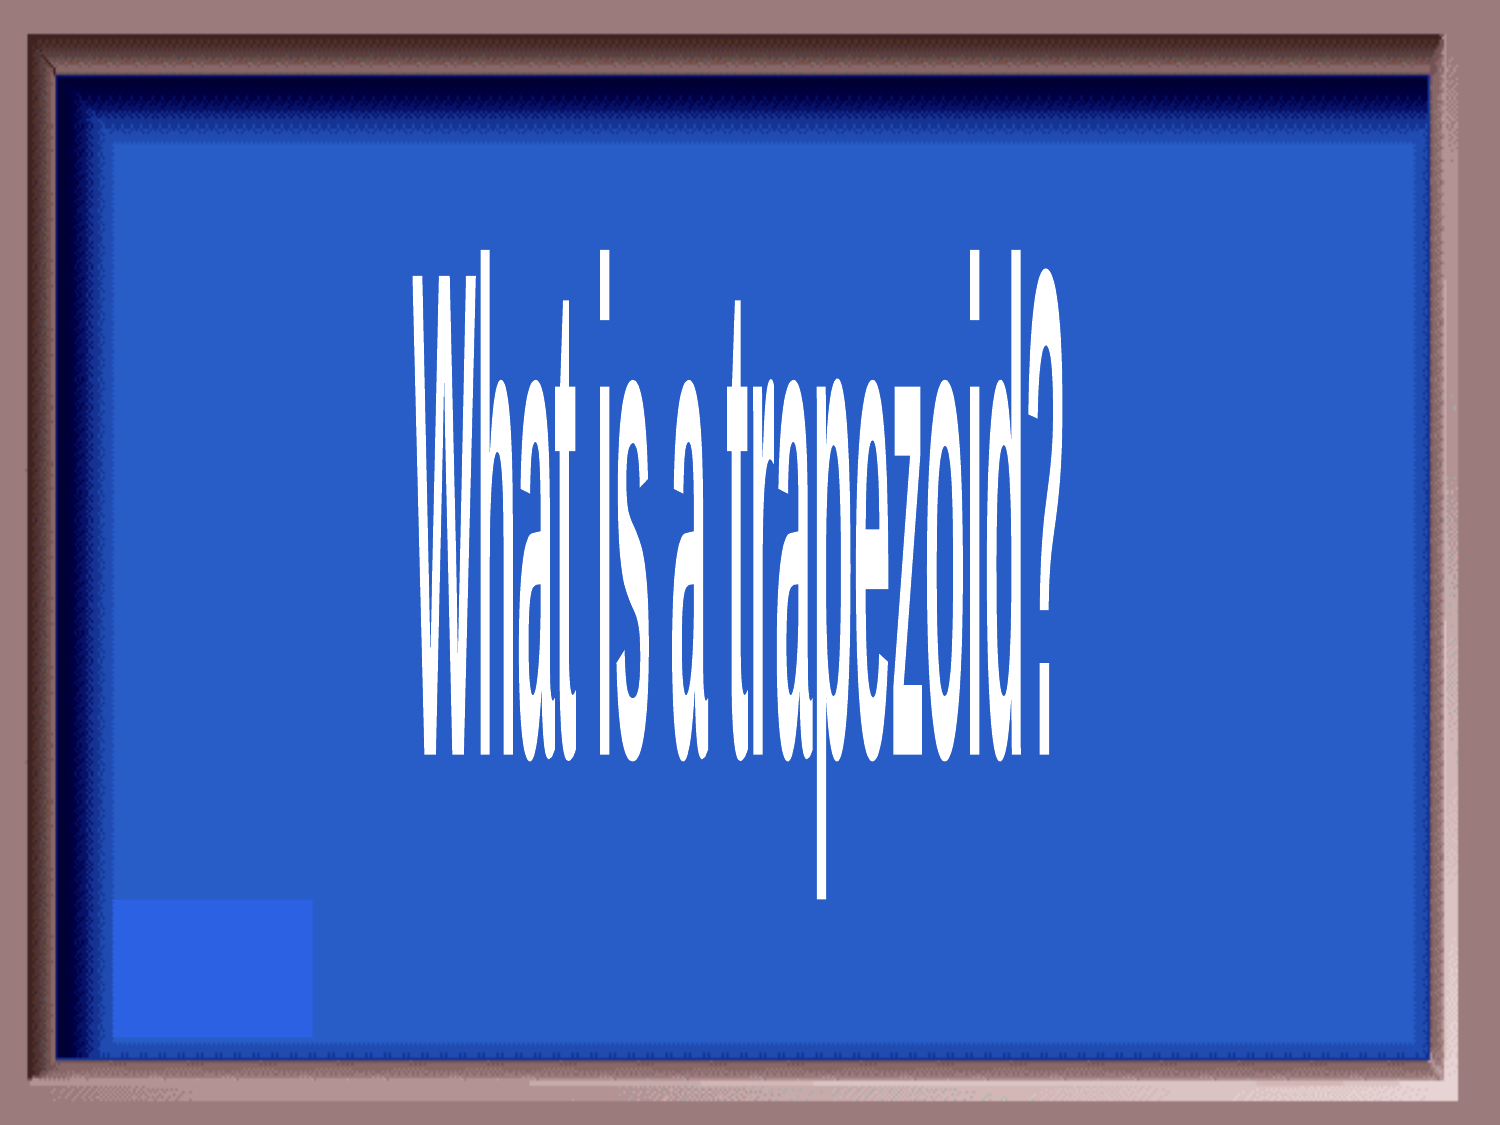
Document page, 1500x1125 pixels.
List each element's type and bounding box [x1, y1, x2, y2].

picture [0, 0, 1500, 1125]
text_box [112, 899, 313, 1038]
